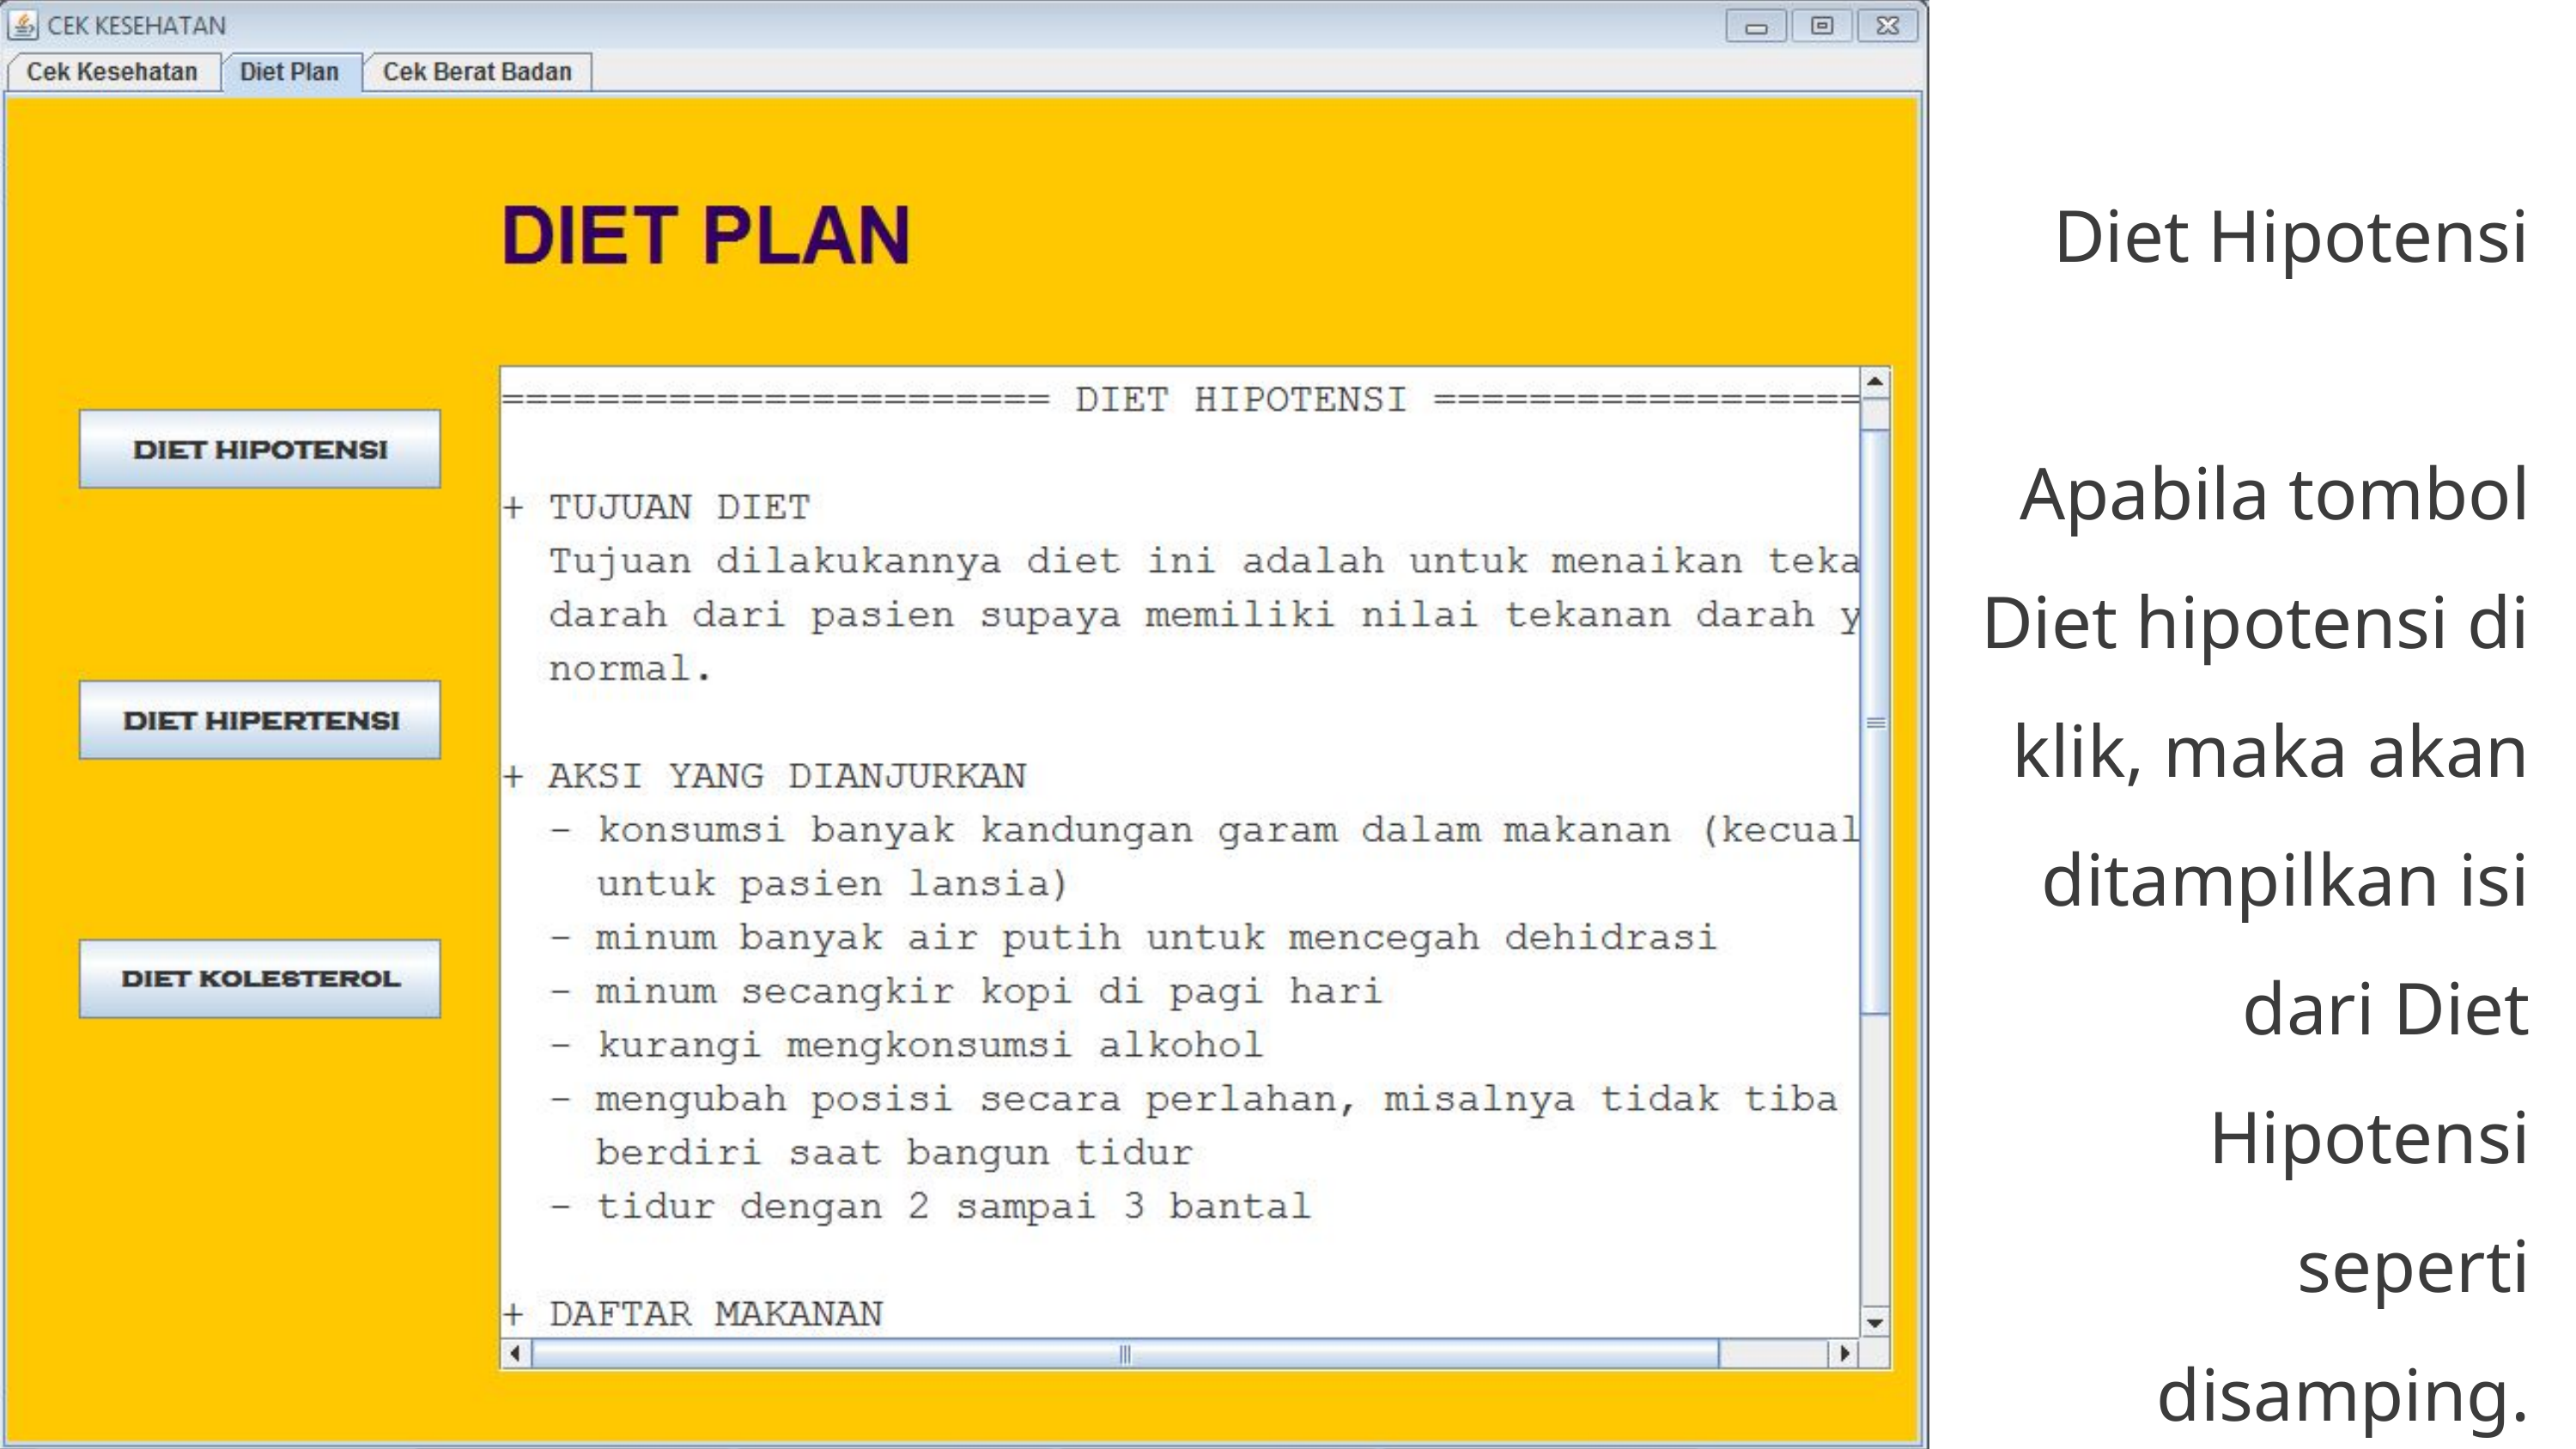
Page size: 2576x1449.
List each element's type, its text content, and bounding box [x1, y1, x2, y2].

picture [0, 0, 1929, 1449]
text_box Diet Hipotensi Apabila tombol Diet hipotensi di klik, maka akan ditampilkan isi dari Diet Hipotensi seperti disamping. [1953, 142, 2543, 1442]
